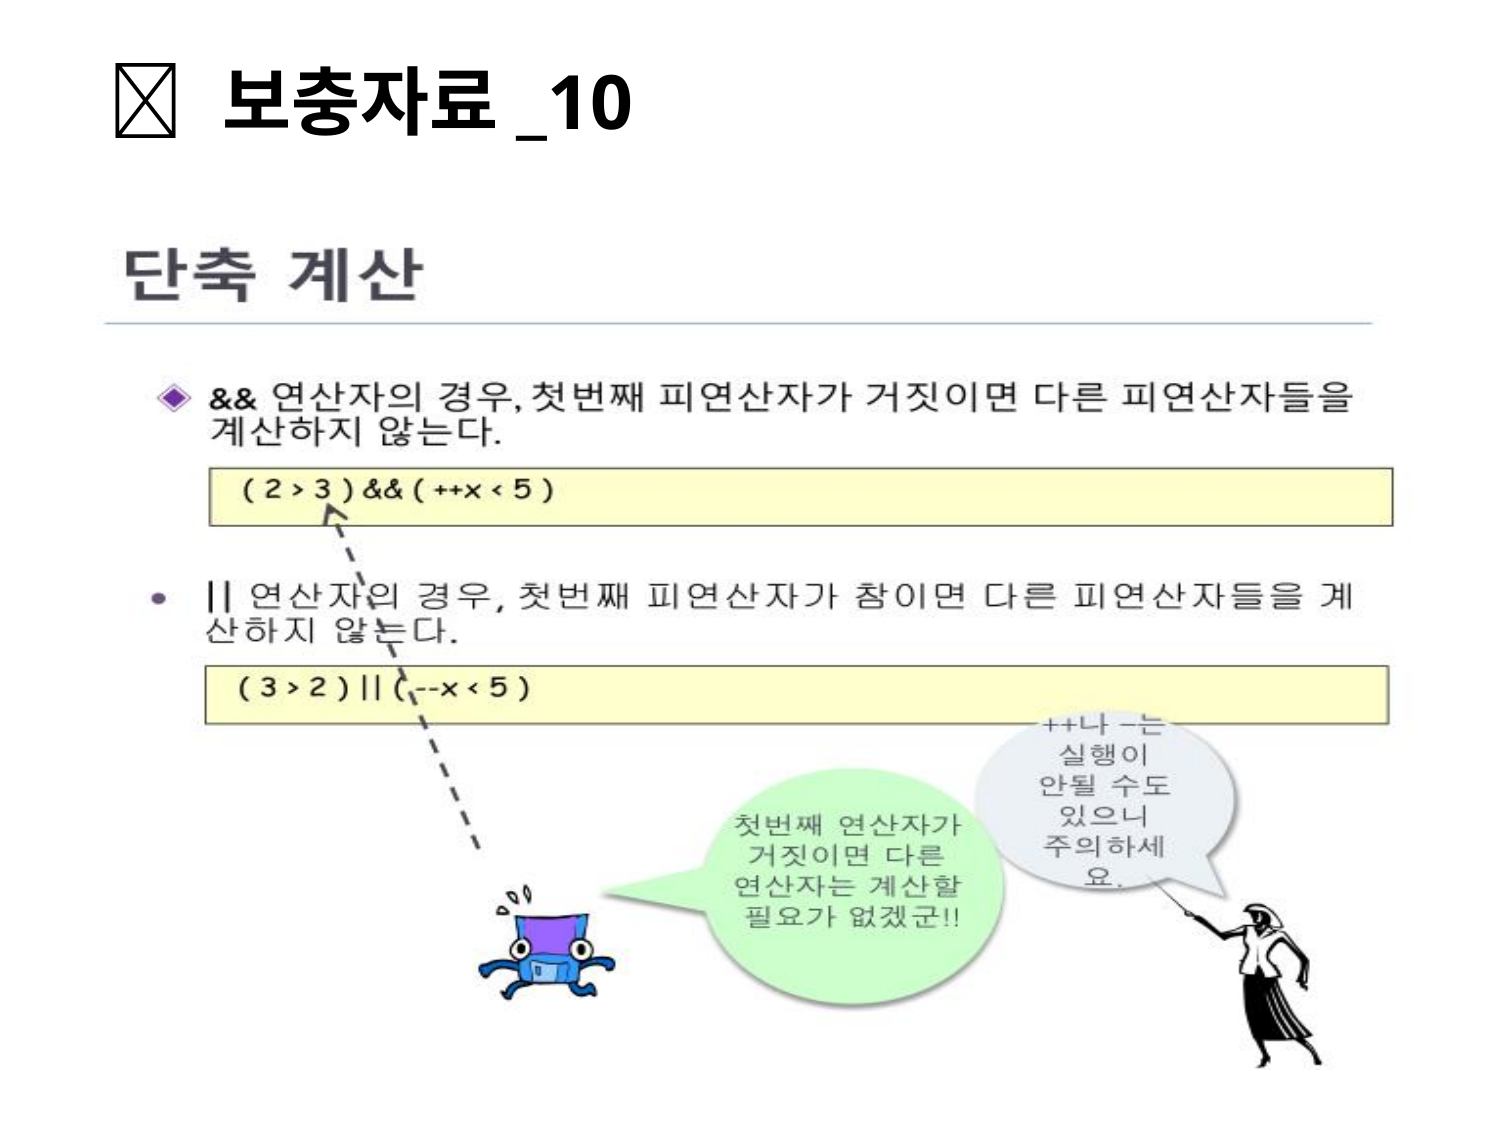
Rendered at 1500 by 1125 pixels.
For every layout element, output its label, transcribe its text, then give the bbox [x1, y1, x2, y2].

picture [34, 210, 1443, 1071]
text_box 📌 보충자료_10 [93, 46, 961, 197]
